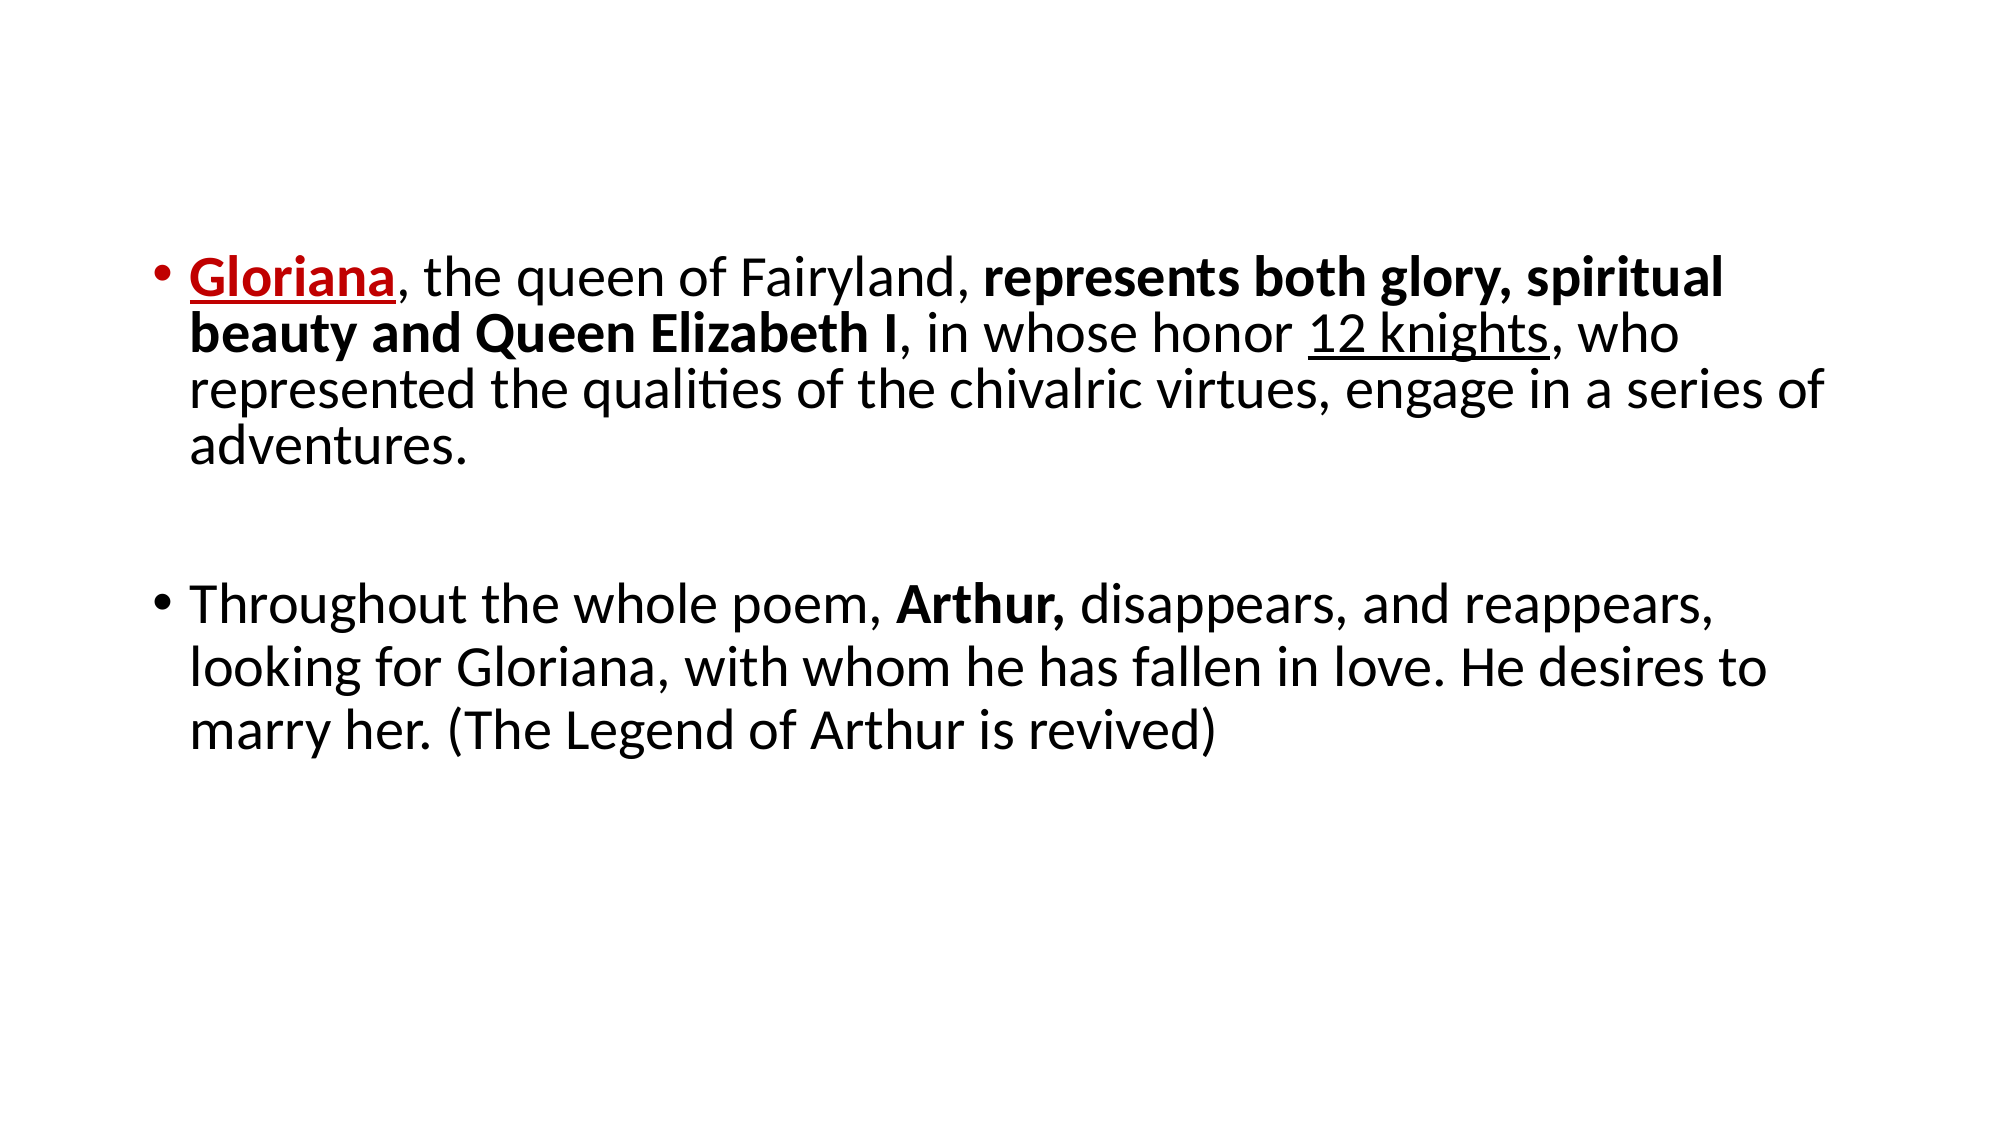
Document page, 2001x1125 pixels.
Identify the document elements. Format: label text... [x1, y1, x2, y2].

list Gloriana, the queen of Fairyland, represents both glory, spiritual beauty and Queen Elizabeth I, in whose honor 12 knights, who represented the qualities of the chivalric virtues, engage in a series of adventures. Throughout the whole poem, Arthur, disappears, and reappears, looking for Gloriana, with whom he has fallen in love. He desires to marry her. (The Legend of Arthur is revived) [137, 153, 1863, 1014]
